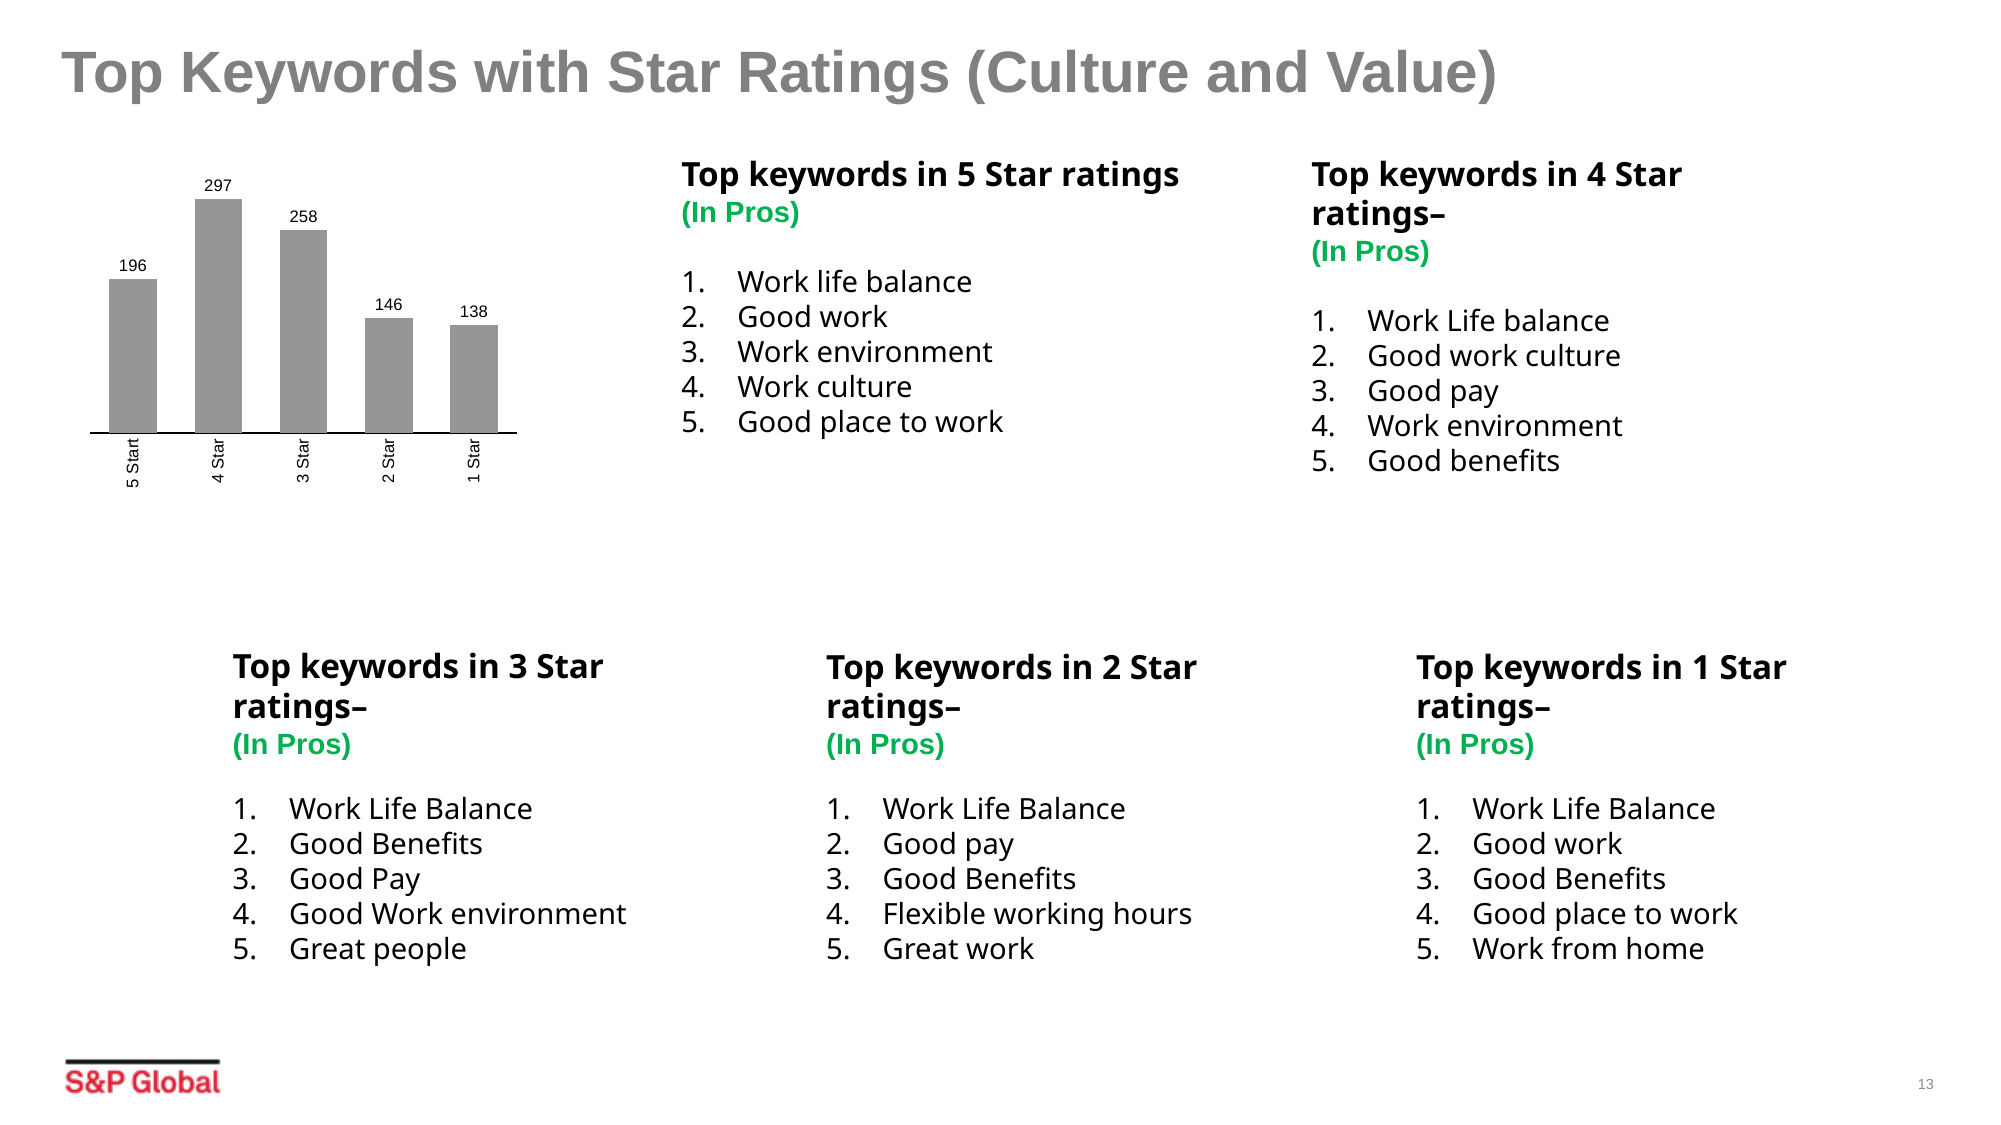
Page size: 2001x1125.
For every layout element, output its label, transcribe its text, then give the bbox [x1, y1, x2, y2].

text_box Top keywords in 4 Star ratings– (In Pros) Work Life balance Good work culture Good pay Work environment Good benefits [1296, 145, 1830, 545]
text_box 3 Star [294, 447, 313, 484]
text_box Top keywords in 1 Star ratings– (In Pros) Work Life Balance Good work Good Benefits Good place to work Work from home [1401, 638, 1934, 1033]
text_box Top keywords in 2 Star ratings– (In Pros) Work Life Balance Good pay Good Benefits Flexible working hours Great work [811, 638, 1345, 1063]
title Top Keywords with Star Ratings (Culture and Value) [61, 34, 1926, 108]
slide_number 13 [1851, 1067, 2000, 1125]
text_box Top keywords in 5 Star ratings (In Pros) Work life balance Good work Work environment Work culture Good place to work [666, 145, 1200, 476]
text_box 5 Start [123, 447, 142, 489]
text_box 4 Star [209, 447, 228, 484]
picture [42, 1057, 225, 1117]
text_box 1 Star [465, 447, 483, 484]
text_box 2 Star [379, 447, 398, 484]
text_box Top keywords in 3 Star ratings– (In Pros) Work Life Balance Good Benefits Good Pay Good Work environment Great people [218, 638, 751, 1003]
chart [76, 172, 531, 447]
